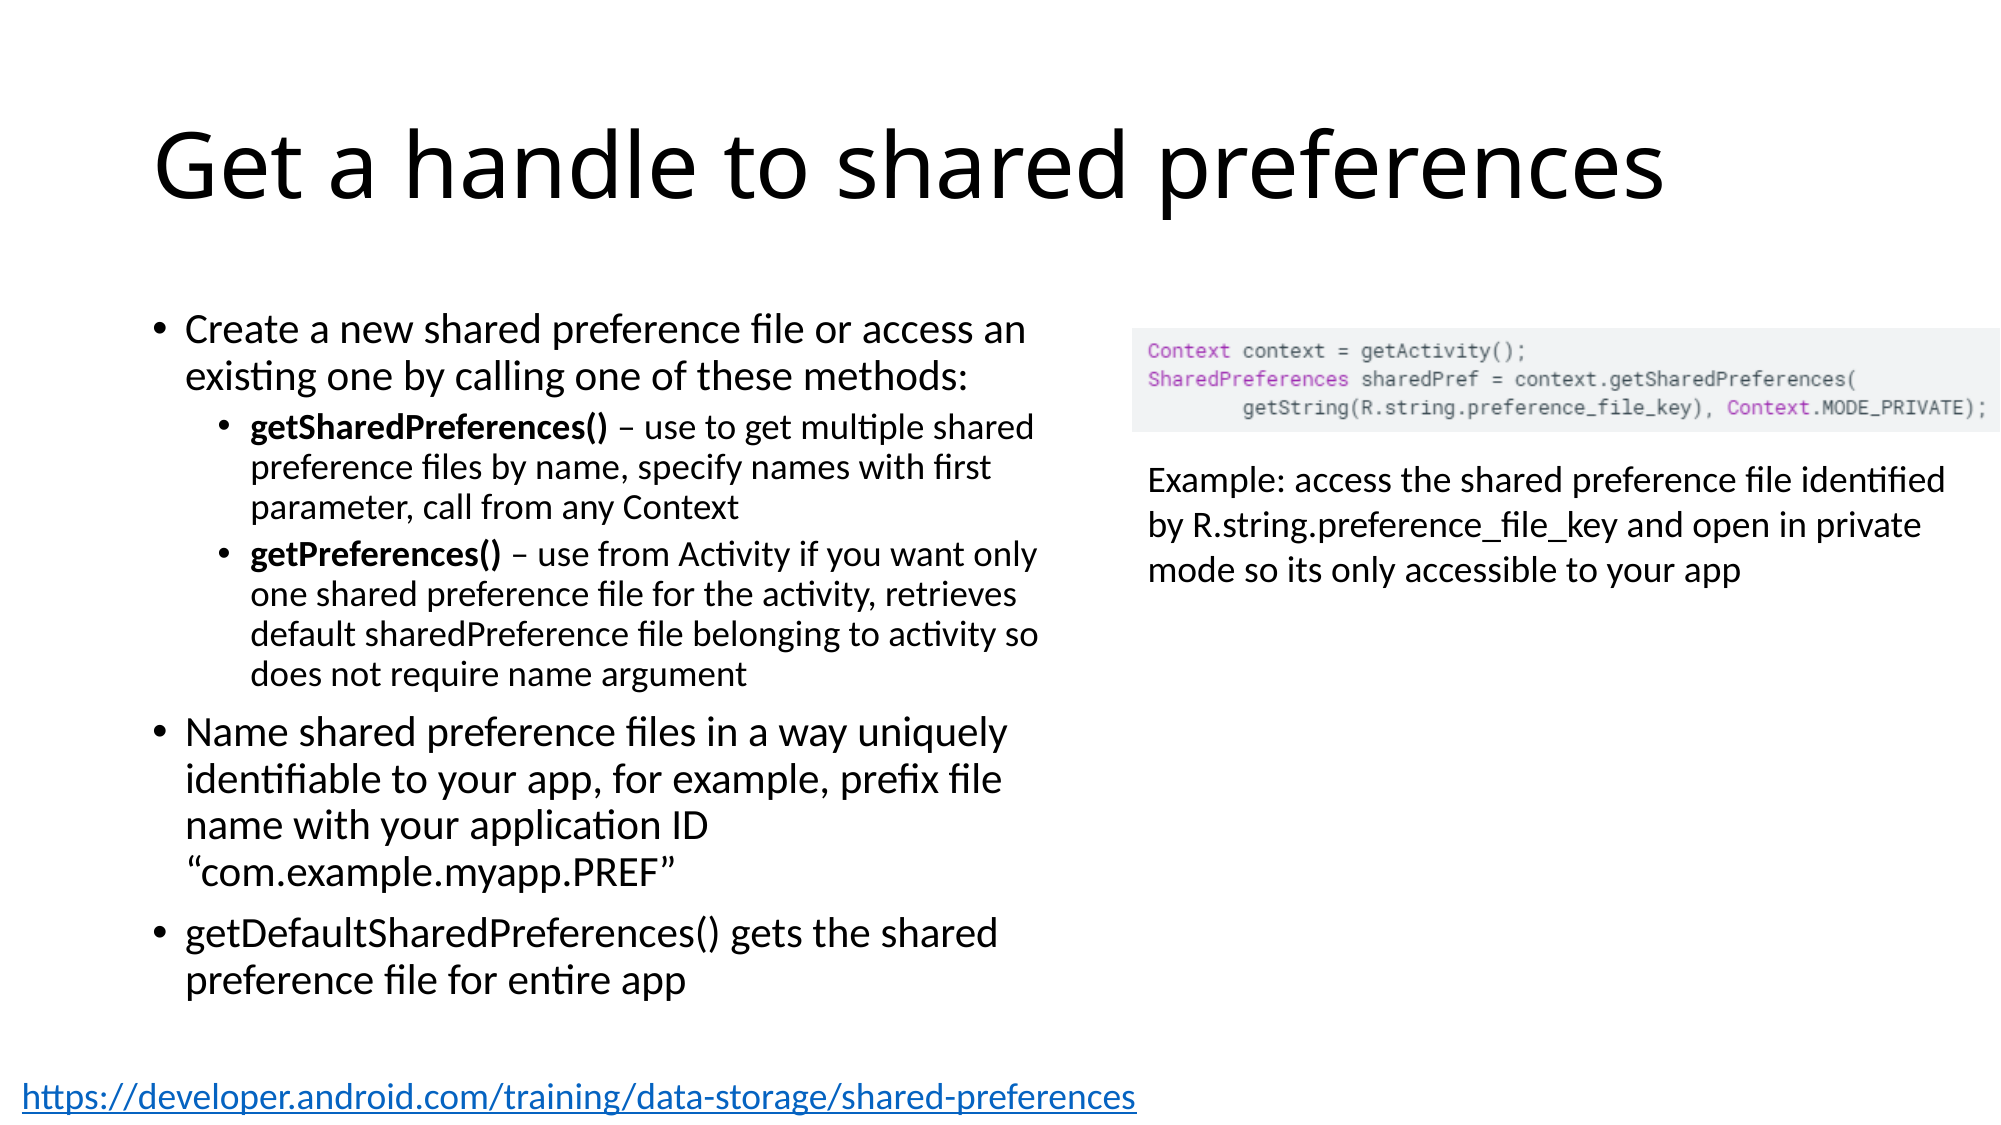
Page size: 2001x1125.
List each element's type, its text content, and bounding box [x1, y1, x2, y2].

text_box https://developer.android.com/training/data-storage/shared-preferences [6, 1064, 1152, 1125]
title Get a handle to shared preferences [137, 59, 1863, 278]
picture [1132, 328, 2000, 432]
text_box Example: access the shared preference file identified by R.string.preference_file_key and open in private mode so its only accessible to your app [1132, 447, 2000, 598]
list Create a new shared preference file or access an existing one by calling one of these methods: getSharedPreferences() – use to get multiple shared preference files by name, specify names with first parameter, call from any Context getPreferences() – use from Activity if you want only one shared preference file for the activity, retrieves default sharedPreference file belonging to activity so does not require name argument Name shared preference files in a way uniquely identifiable to your app, for example, prefix file name with your application ID “com.example.myapp.PREF” getDefaultSharedPreferences() gets the shared preference file for entire app [137, 299, 1116, 1014]
